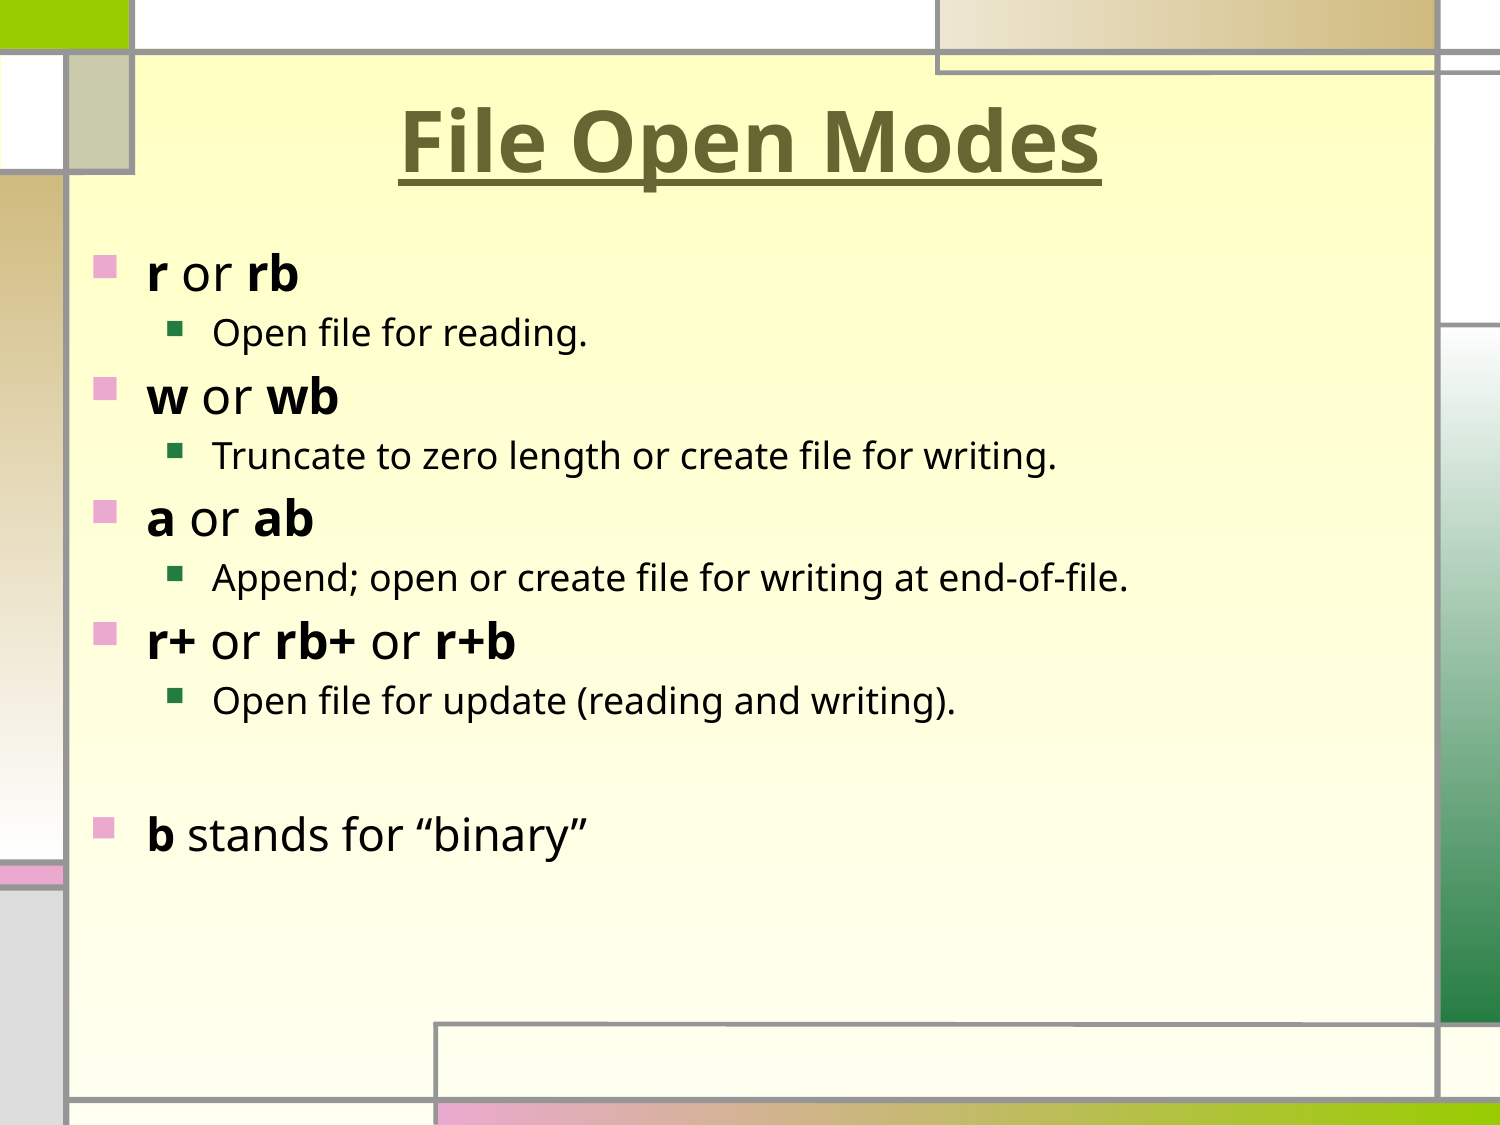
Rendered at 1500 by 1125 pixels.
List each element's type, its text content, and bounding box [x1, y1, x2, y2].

title File Open Modes [75, 45, 1425, 233]
list r or rb Open file for reading. w or wb Truncate to zero length or create file for writing. a or ab Append; open or create file for writing at end-of-file. r+ or rb+ or r+b Open file for update (reading and writing). b stands for “binary” [75, 234, 1425, 977]
